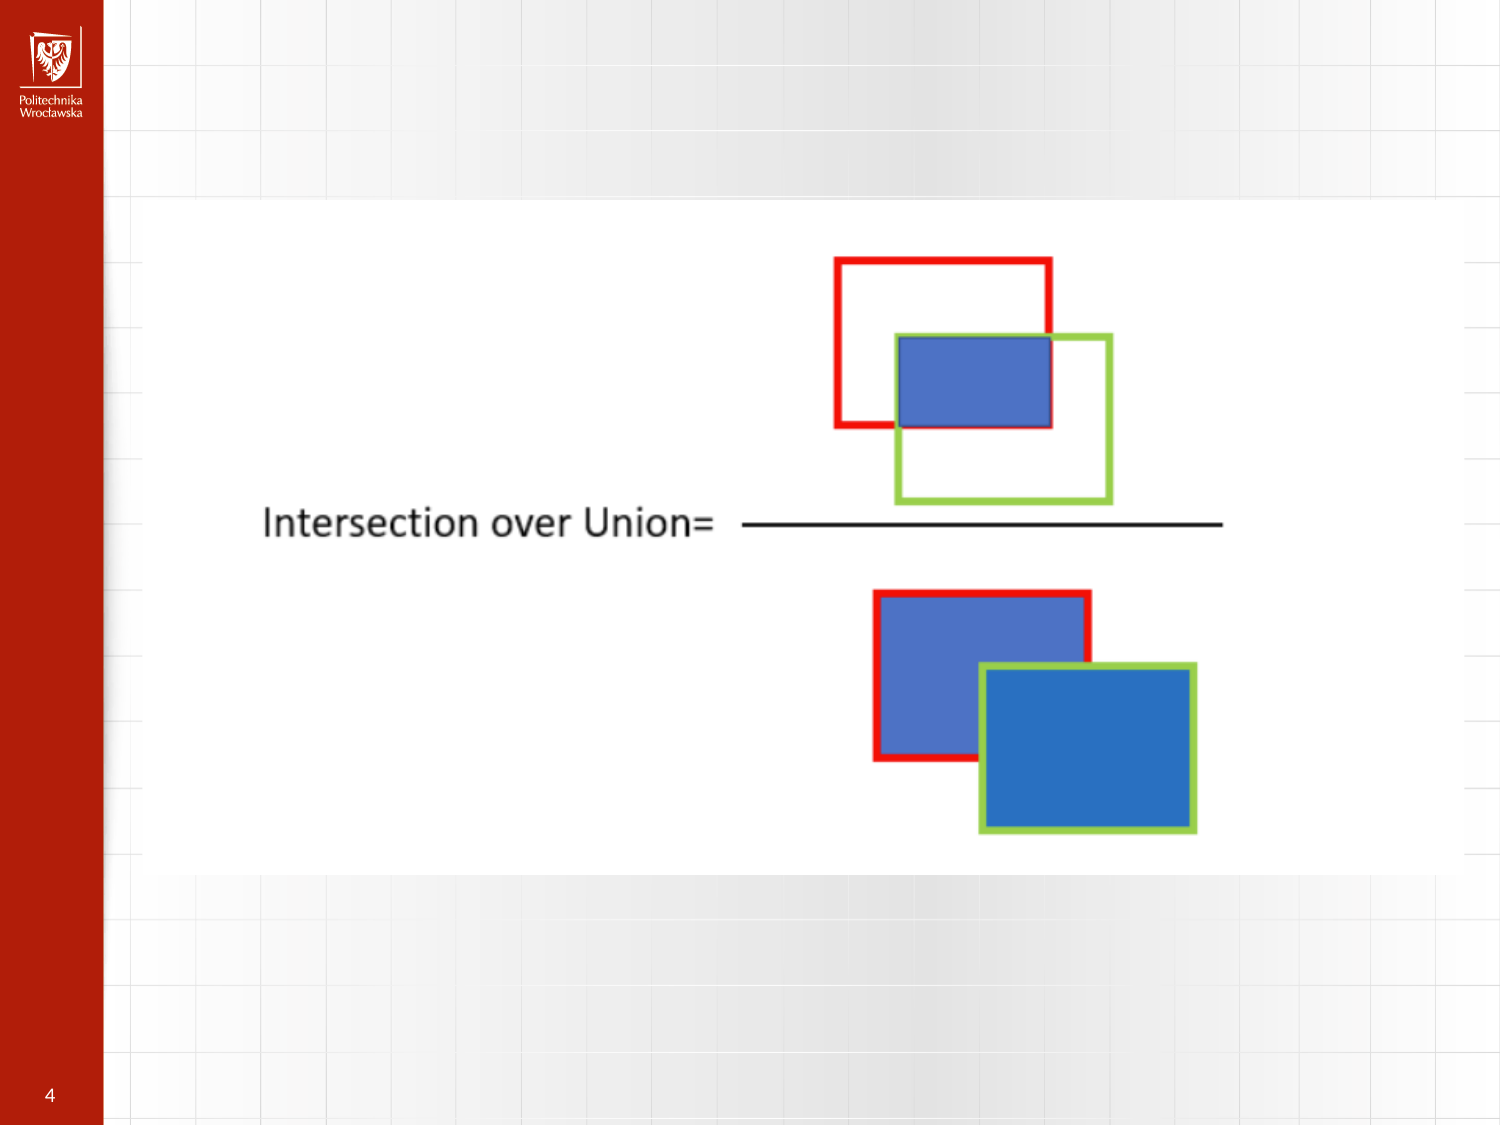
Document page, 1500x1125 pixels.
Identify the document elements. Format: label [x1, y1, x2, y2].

picture [0, 0, 1500, 1125]
list [142, 199, 1465, 875]
